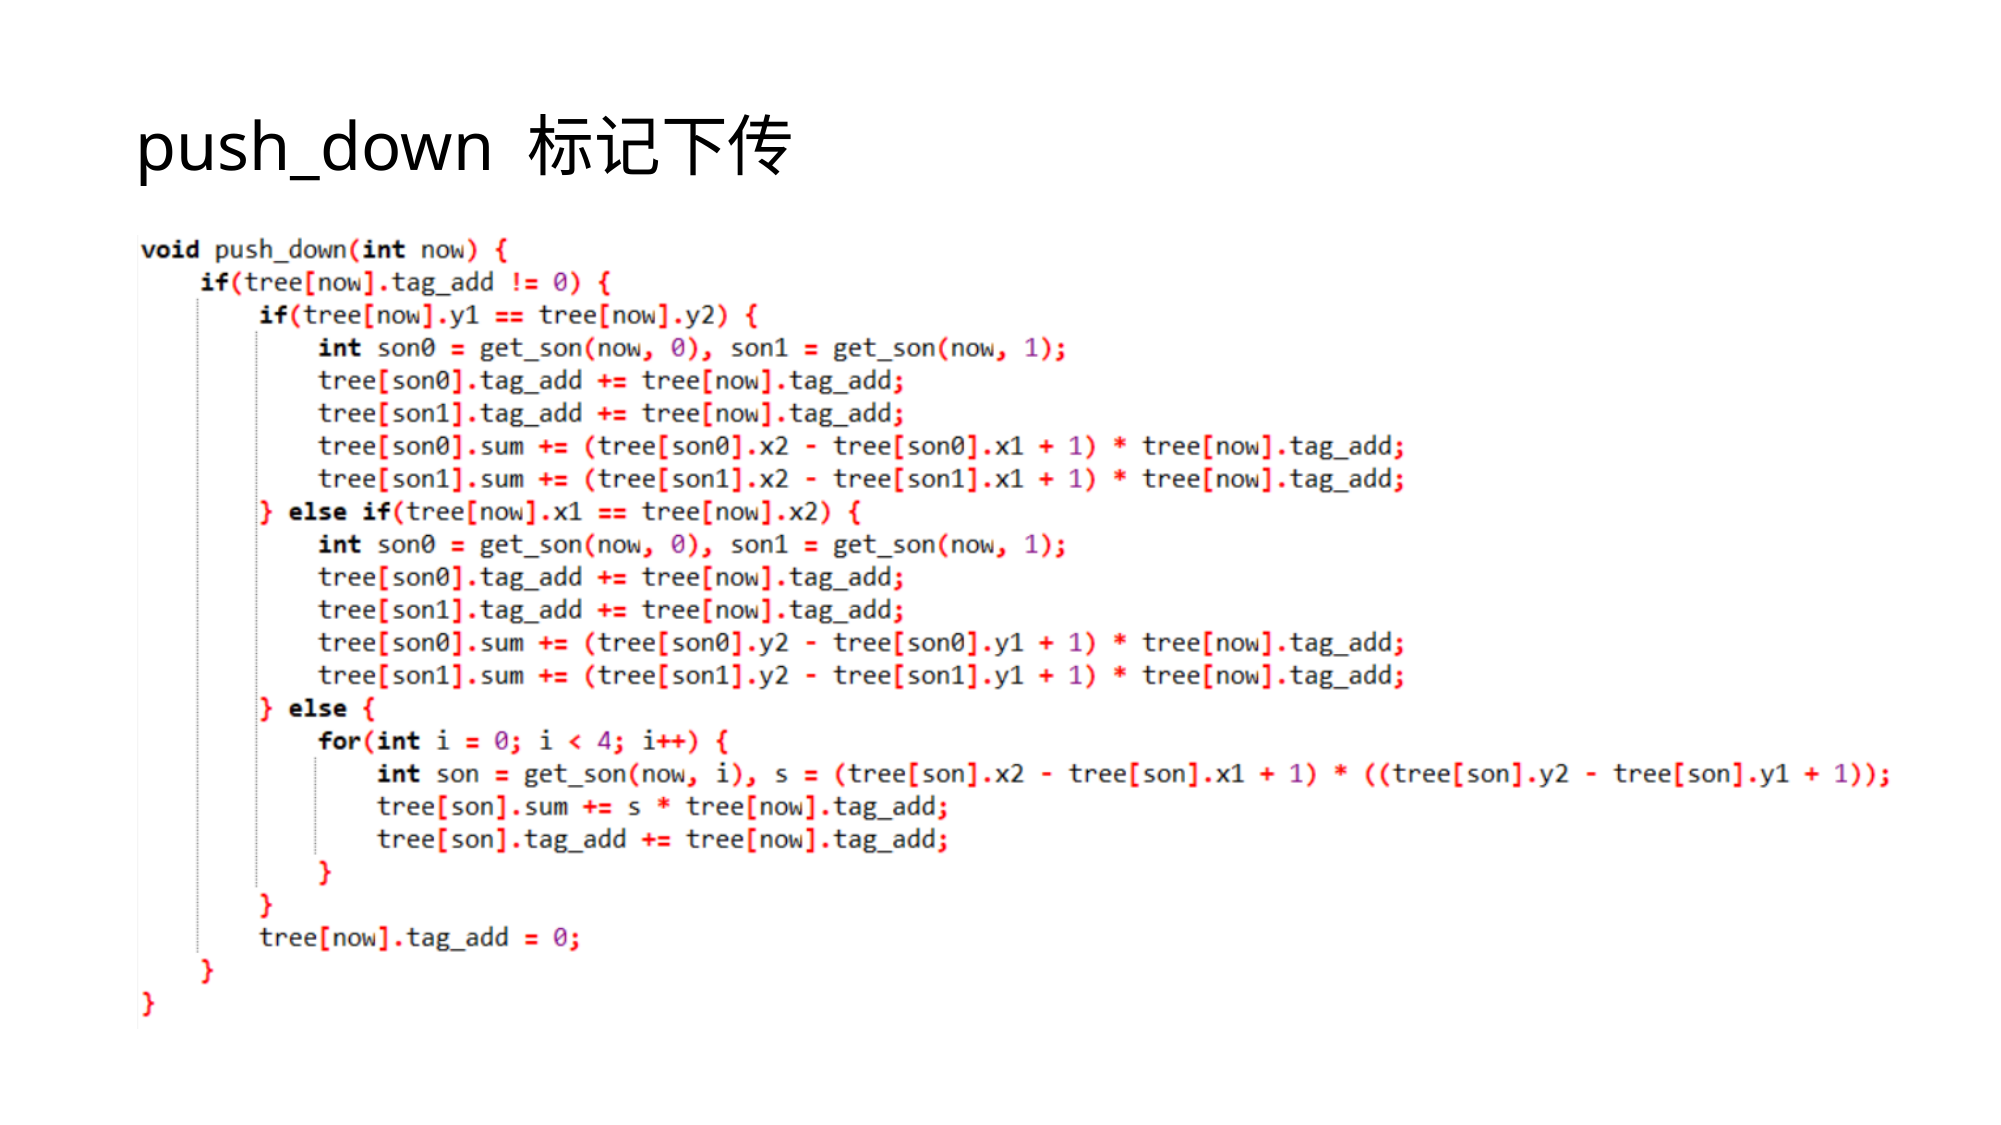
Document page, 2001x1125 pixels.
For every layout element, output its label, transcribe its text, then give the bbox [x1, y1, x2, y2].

text_box push_down 标记下传 [120, 96, 877, 192]
picture [137, 235, 1906, 1029]
